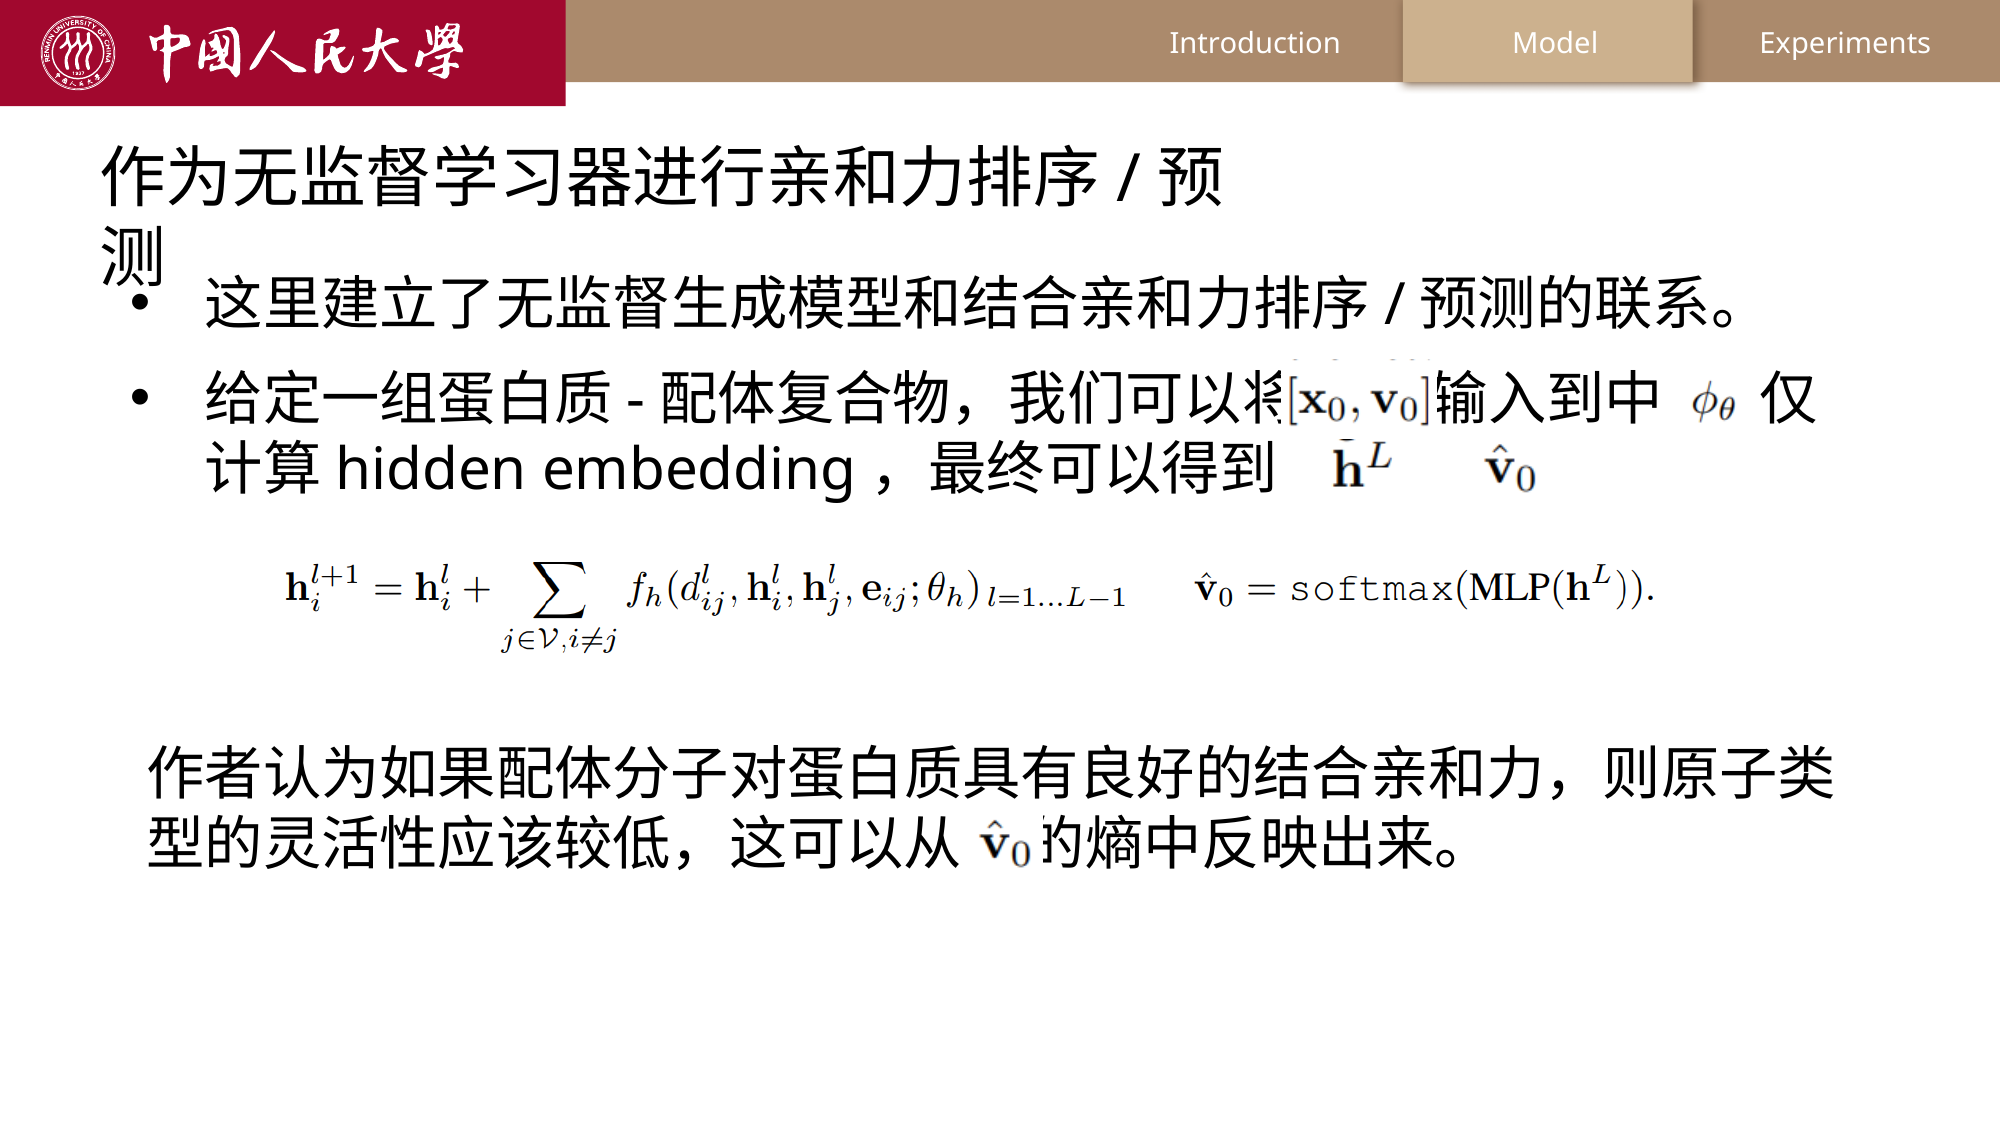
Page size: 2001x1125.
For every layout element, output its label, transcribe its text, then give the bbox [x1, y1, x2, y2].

text_box [567, 0, 1395, 83]
picture [1321, 439, 1403, 498]
text_box [1707, 0, 2000, 83]
text_box 作为无监督学习器进行亲和力排序/预测 [84, 127, 1301, 303]
picture [970, 811, 1043, 877]
text_box [1402, 0, 1694, 83]
text_box [0, 0, 567, 107]
text_box Model [1424, 16, 1686, 67]
text_box Introduction [1116, 16, 1395, 67]
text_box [149, 22, 464, 84]
picture [1281, 359, 1437, 432]
text_box Experiments [1708, 16, 1983, 67]
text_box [40, 15, 116, 91]
text_box 作者认为如果配体分子对蛋白质具有良好的结合亲和力，则原子类型的灵活性应该较低，这可以从 的熵中反映出来。 [131, 729, 1868, 884]
picture [1475, 435, 1548, 502]
picture [262, 531, 1680, 670]
text_box 这里建立了无监督生成模型和结合亲和力排序/预测的联系。 给定一组蛋白质-配体复合物，我们可以将 输入到中 ，仅计算hidden embedding，最终可以得到 和 [115, 258, 1852, 509]
picture [1685, 370, 1743, 431]
